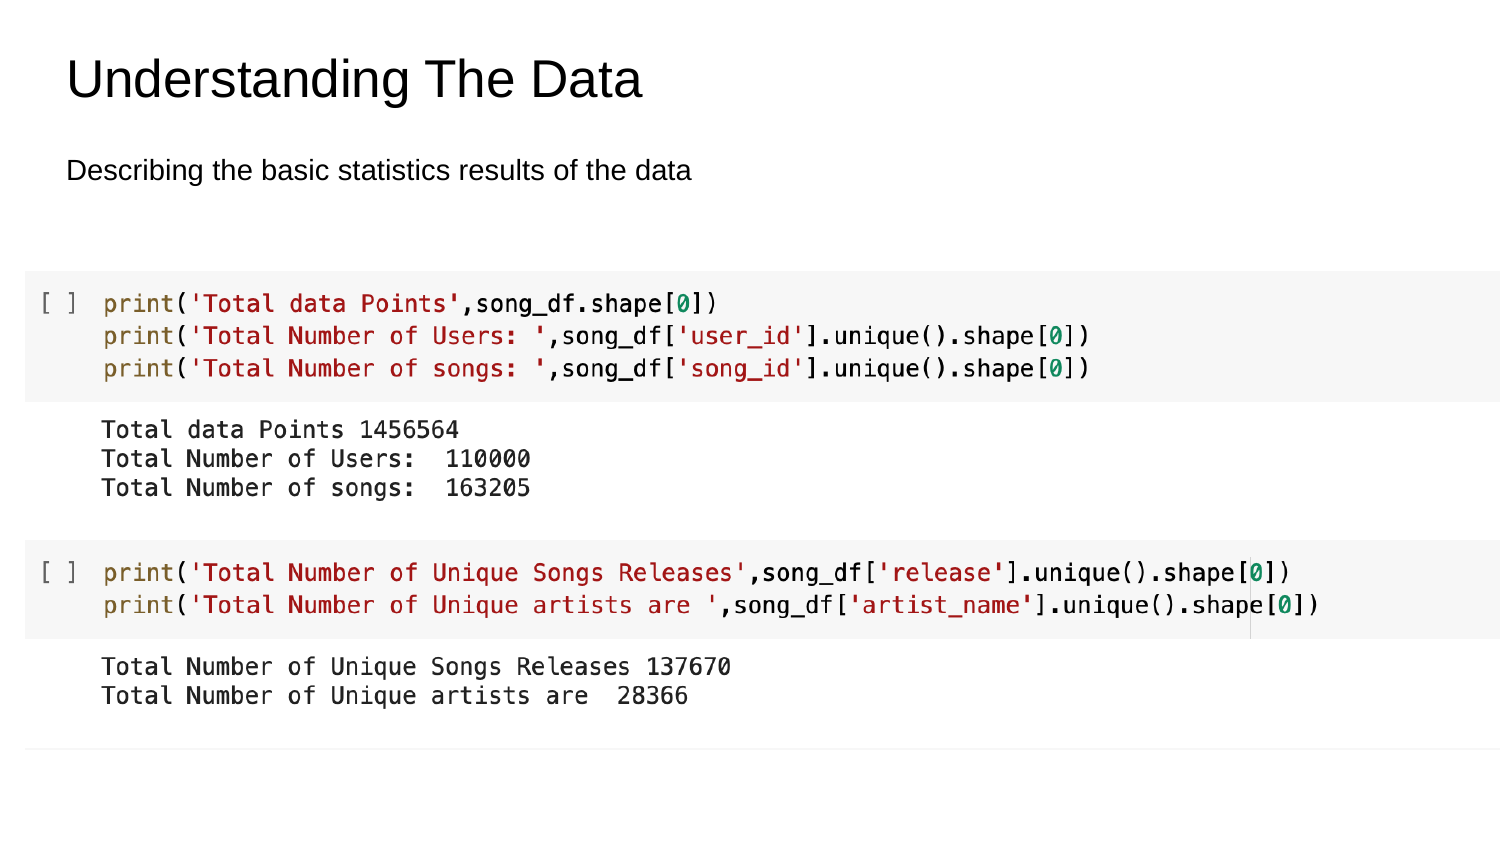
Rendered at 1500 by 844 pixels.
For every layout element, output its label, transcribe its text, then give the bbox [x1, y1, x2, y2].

text_box Describing the basic statistics results of the data [51, 136, 1471, 202]
title Understanding The Data [51, 29, 1449, 124]
picture [9, 239, 1500, 750]
